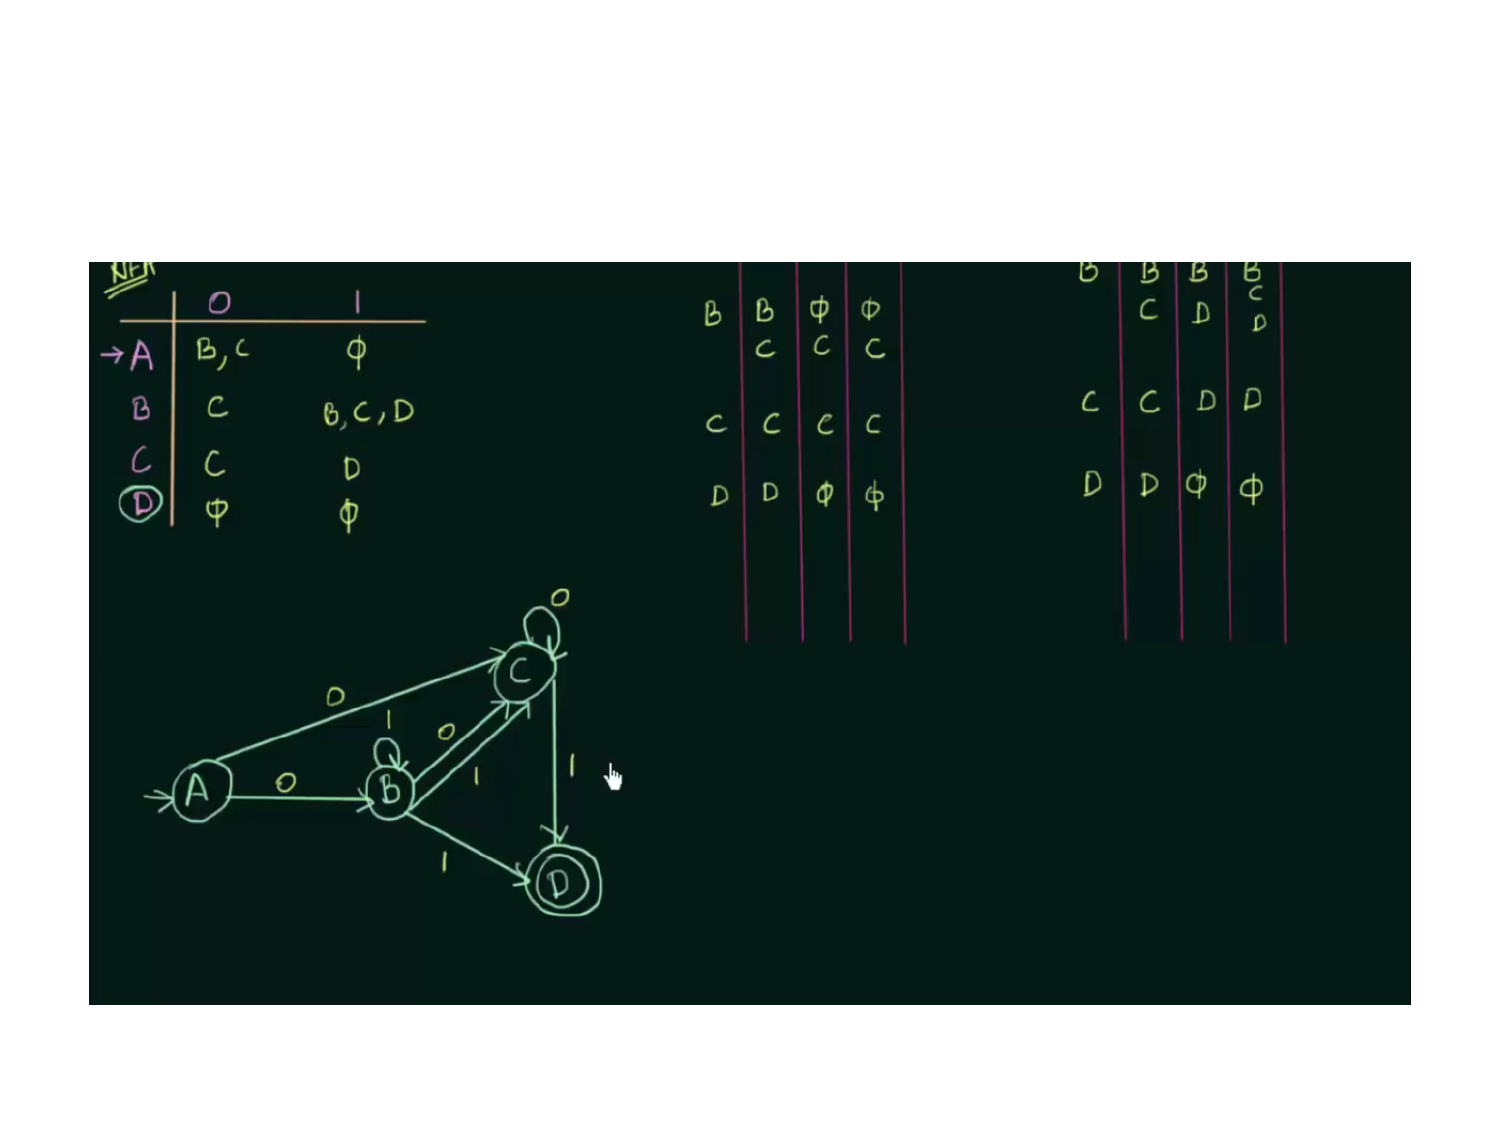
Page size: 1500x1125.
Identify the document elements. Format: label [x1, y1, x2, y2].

list [89, 262, 1411, 1006]
